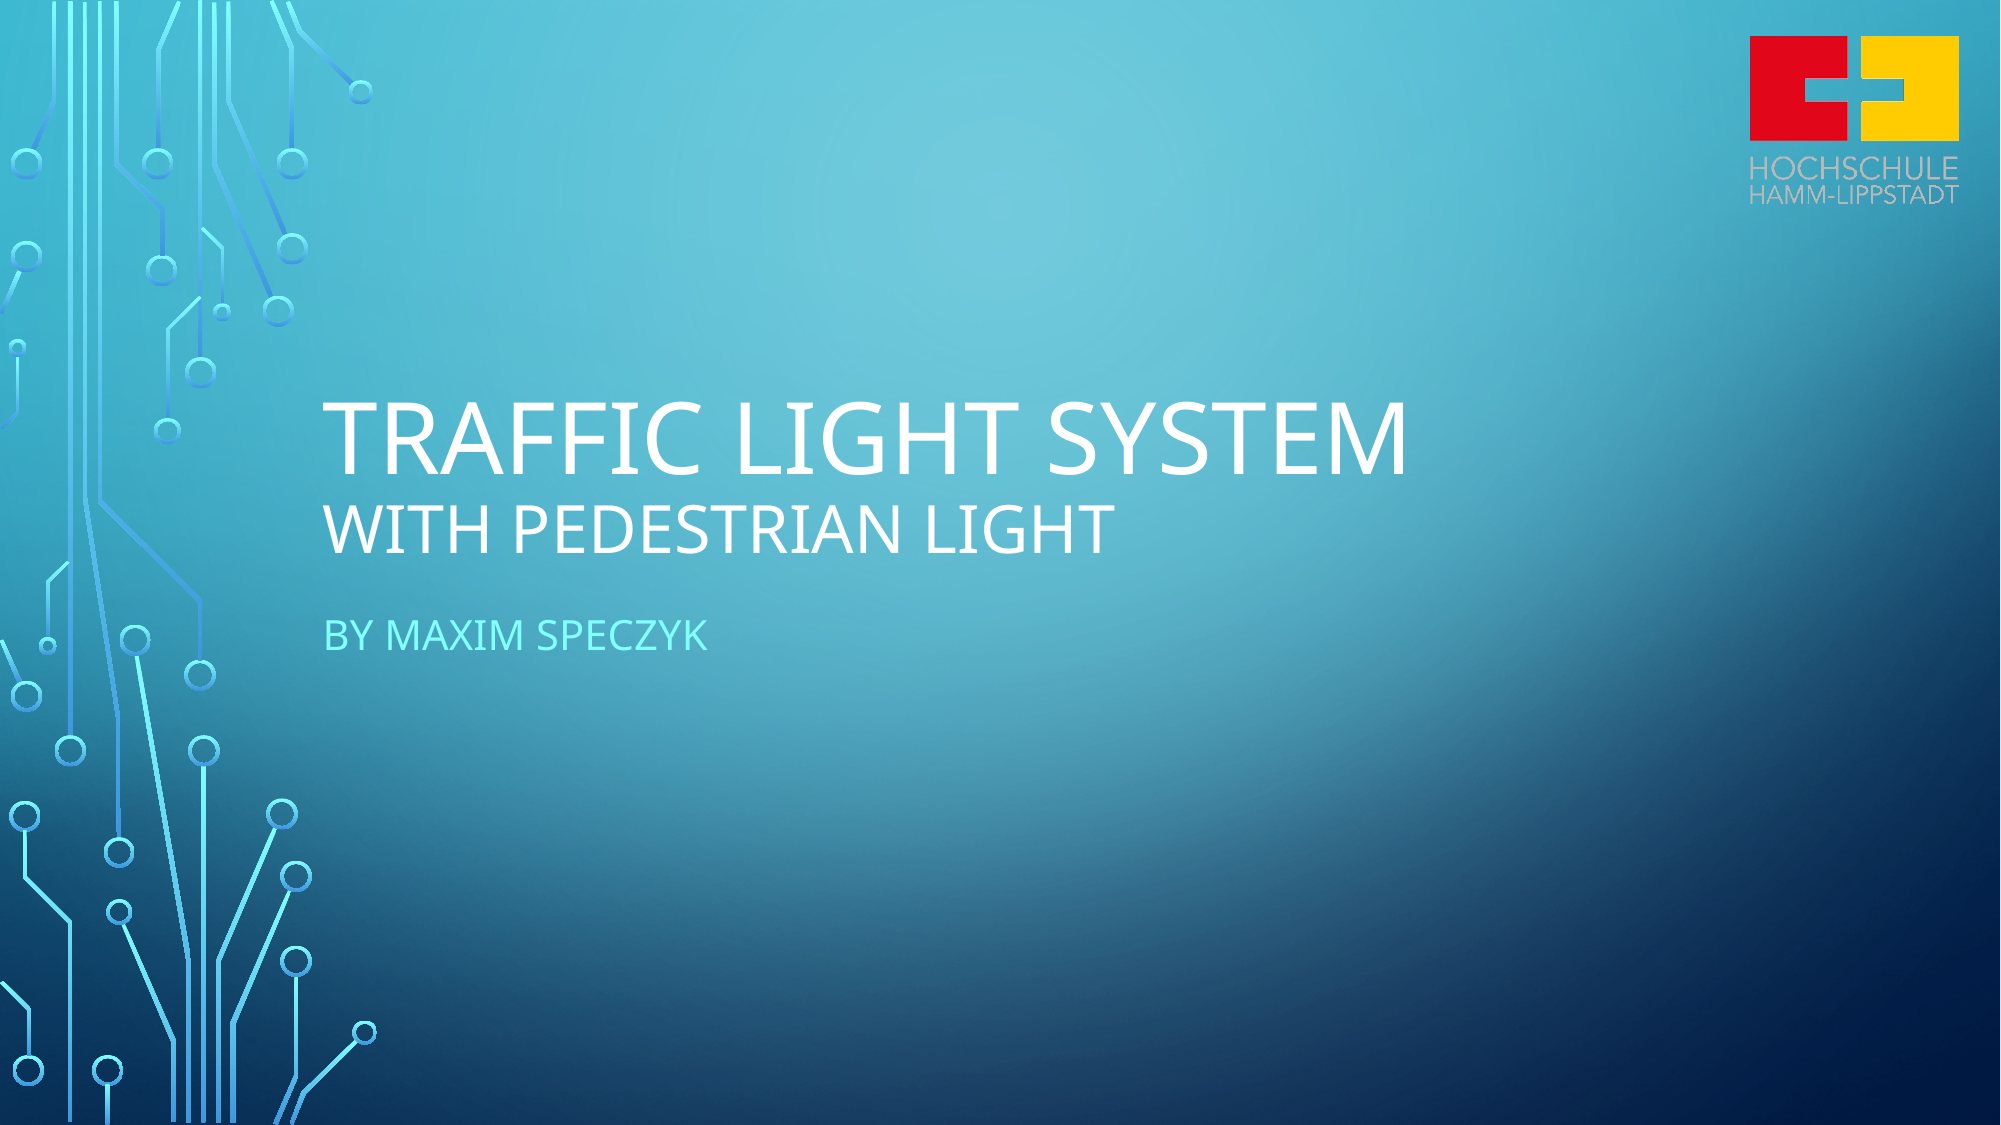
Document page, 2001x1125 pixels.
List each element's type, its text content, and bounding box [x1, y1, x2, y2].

subtitle By maxim speczyk [307, 590, 1750, 863]
title Traffic light system with pedestrian light [307, 184, 1750, 576]
picture [1733, 0, 1975, 242]
